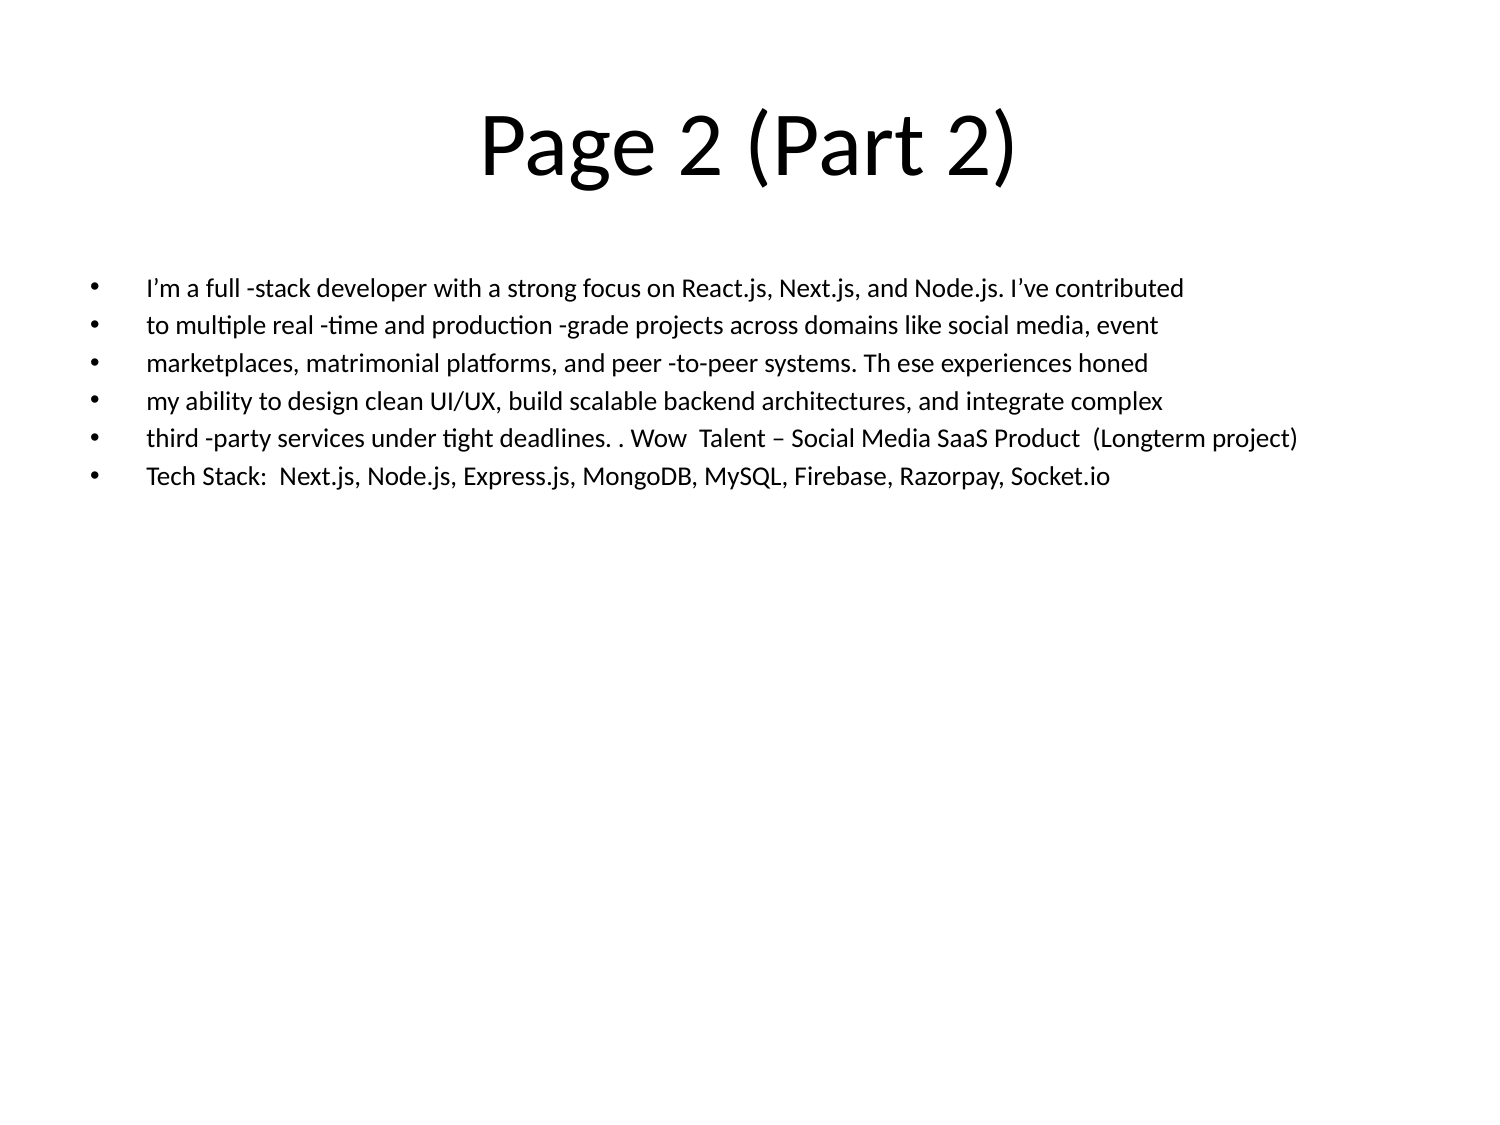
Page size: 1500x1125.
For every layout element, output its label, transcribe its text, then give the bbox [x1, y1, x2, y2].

title Page 2 (Part 2) [75, 45, 1425, 233]
list I’m a full -stack developer with a strong focus on React.js, Next.js, and Node.js. I’ve contributed to multiple real -time and production -grade projects across domains like social media, event marketplaces, matrimonial platforms, and peer -to-peer systems. Th ese experiences honed my ability to design clean UI/UX, build scalable backend architectures, and integrate complex third -party services under tight deadlines. . Wow Talent – Social Media SaaS Product (Longterm project) Tech Stack: Next.js, Node.js, Express.js, MongoDB, MySQL, Firebase, Razorpay, Socket.io [75, 262, 1425, 1005]
